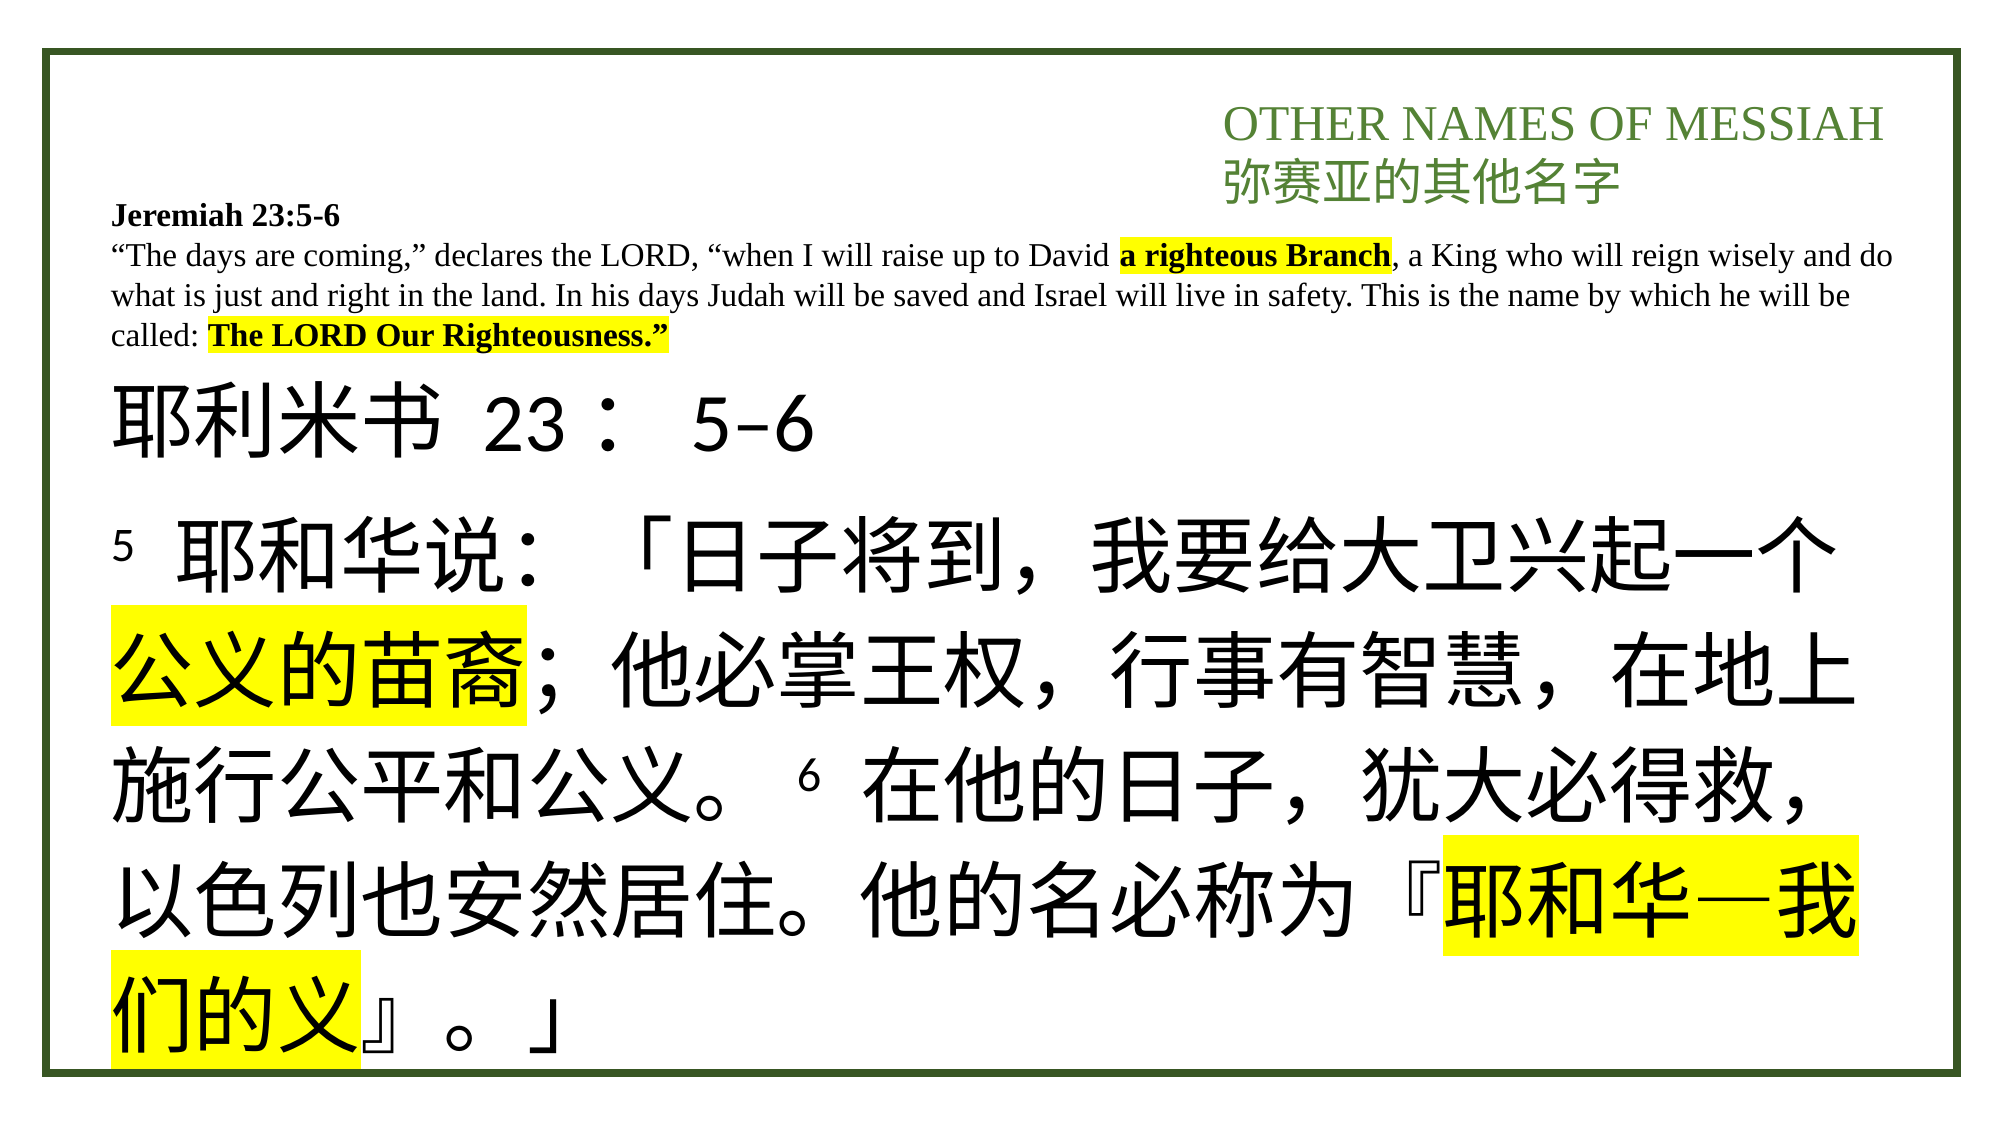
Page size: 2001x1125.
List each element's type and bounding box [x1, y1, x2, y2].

text_box [45, 50, 1958, 1074]
